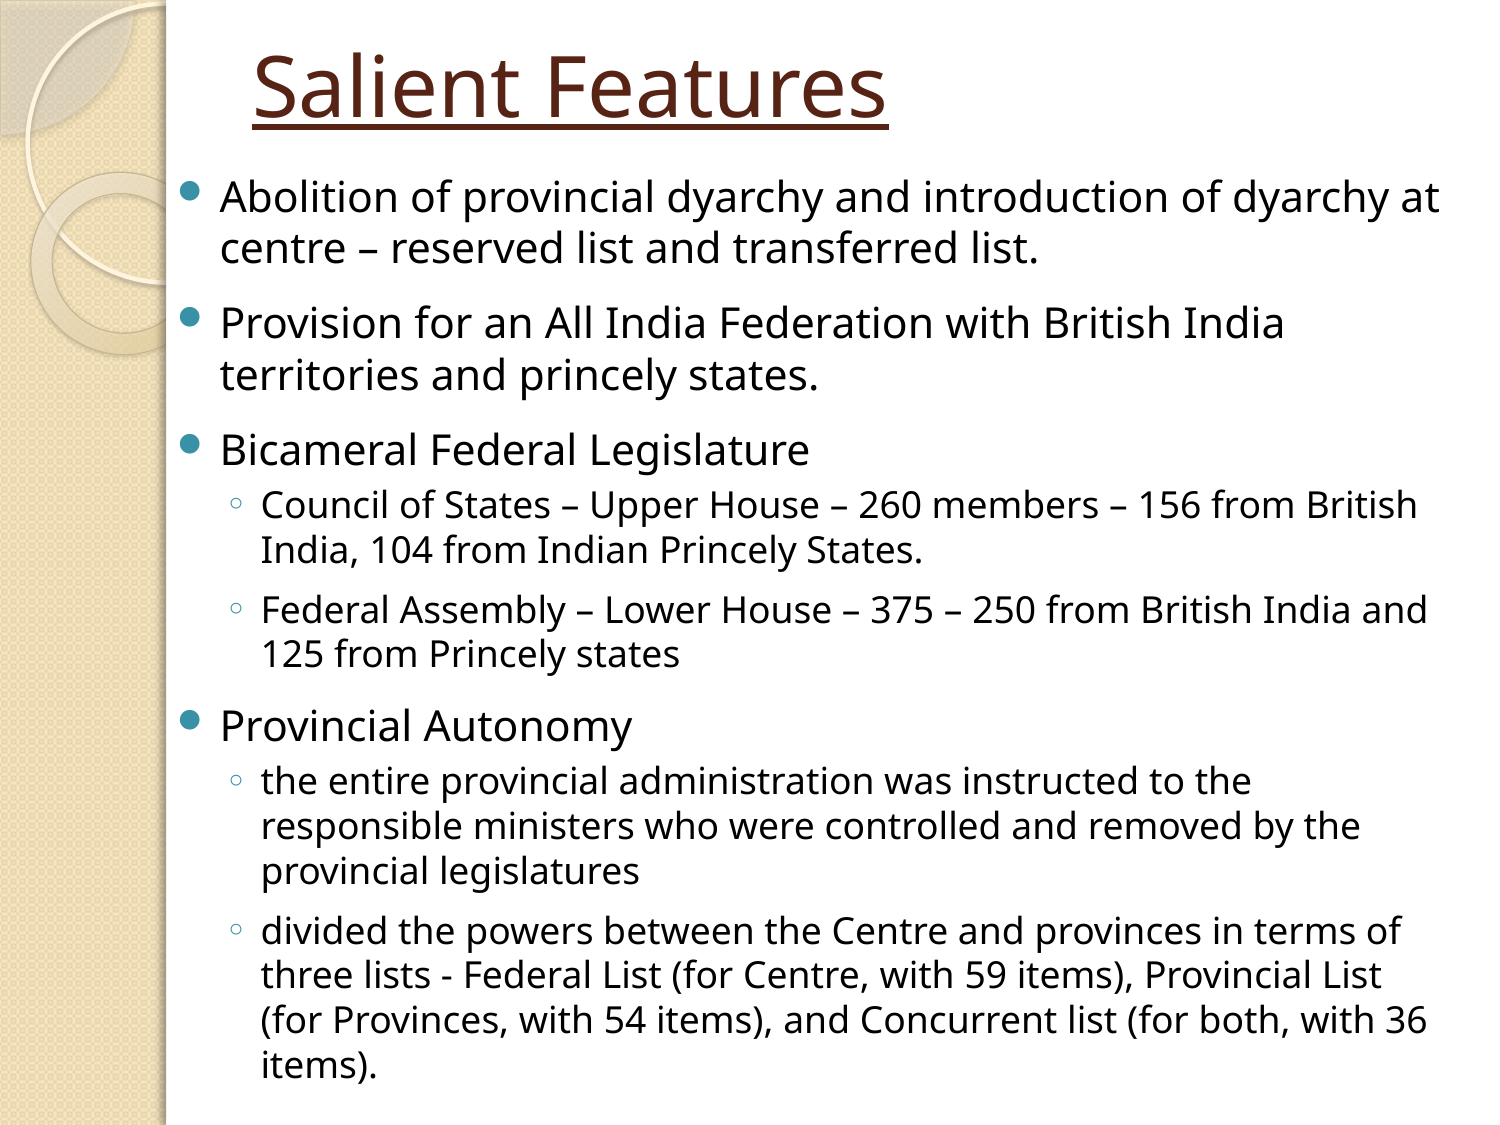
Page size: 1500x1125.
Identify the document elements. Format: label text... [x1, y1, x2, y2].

title Salient Features [237, 24, 1468, 143]
list Abolition of provincial dyarchy and introduction of dyarchy at centre – reserved list and transferred list. Provision for an All India Federation with British India territories and princely states. Bicameral Federal Legislature Council of States – Upper House – 260 members – 156 from British India, 104 from Indian Princely States. Federal Assembly – Lower House – 375 – 250 from British India and 125 from Princely states Provincial Autonomy the entire provincial administration was instructed to the responsible ministers who were controlled and removed by the provincial legislatures divided the powers between the Centre and provinces in terms of three lists - Federal List (for Centre, with 59 items), Provincial List (for Provinces, with 54 items), and Concurrent list (for both, with 36 items). [150, 162, 1466, 1100]
